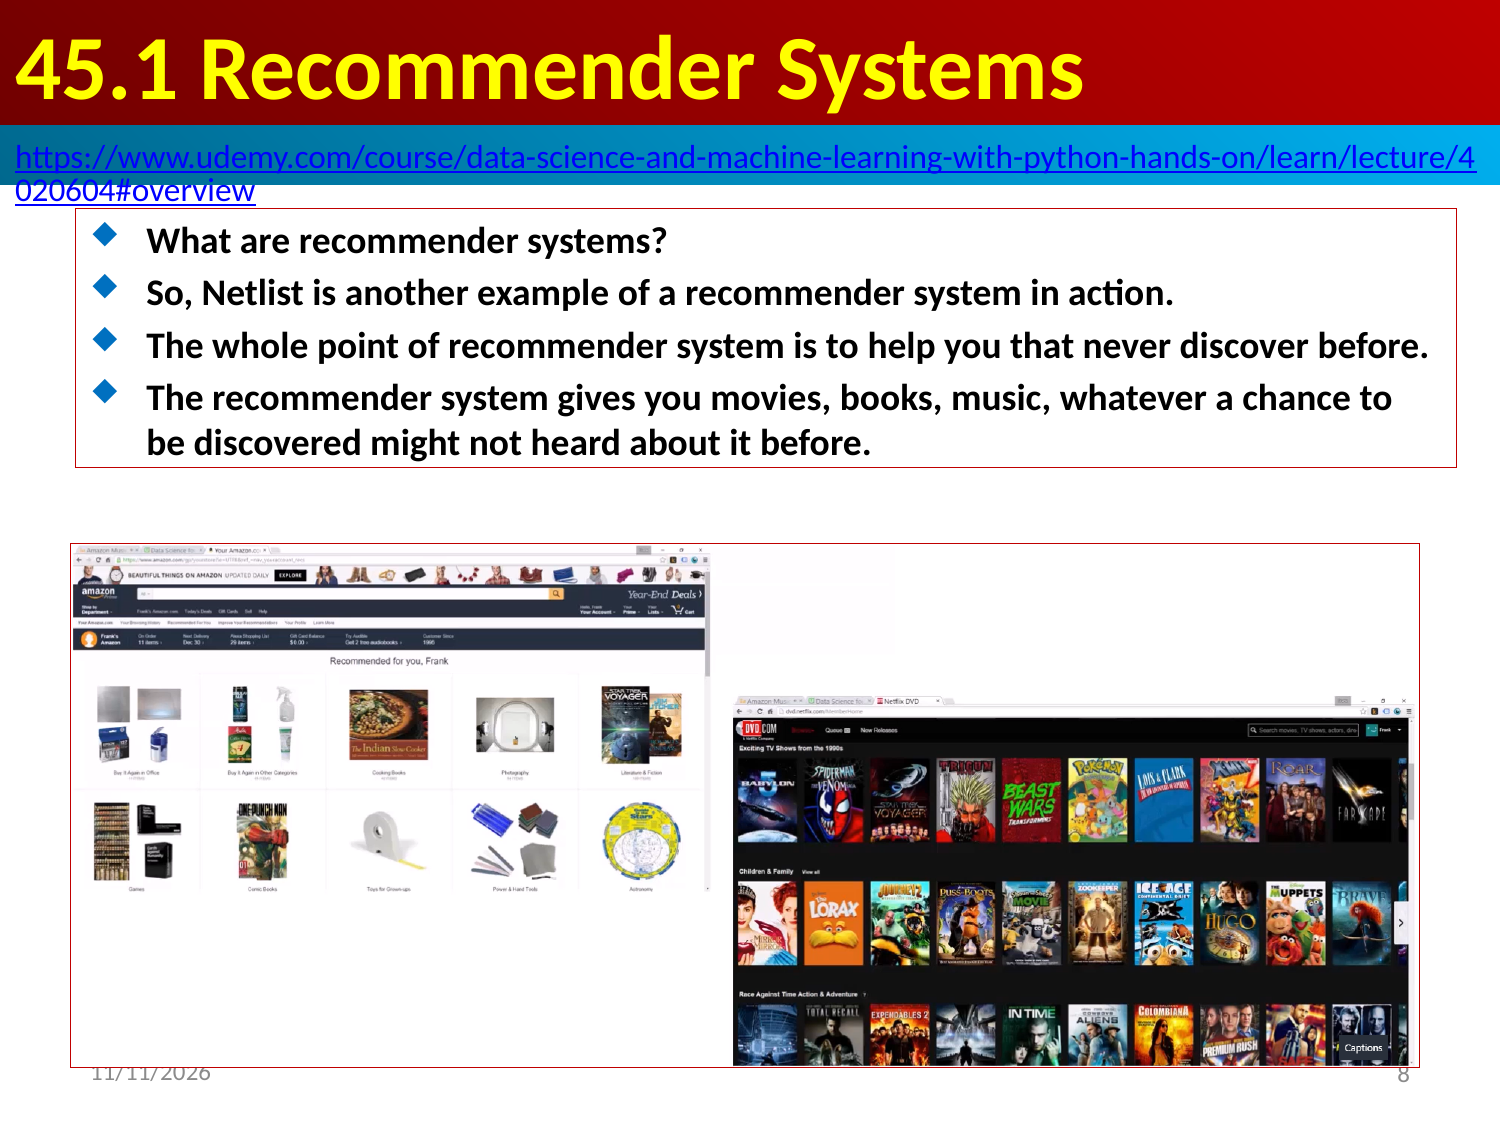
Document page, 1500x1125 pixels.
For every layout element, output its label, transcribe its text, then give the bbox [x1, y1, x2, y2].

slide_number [75, 1076, 425, 1101]
text_box https://www.udemy.com/course/data-science-and-machine-learning-with-python-hands-on/learn/lecture/4020604#overview [0, 125, 1500, 185]
slide_number 8 [1074, 1042, 1425, 1103]
subtitle What are recommender systems? So, Netlist is another example of a recommender system in action. The whole point of recommender system is to help you that never discover before. The recommender system gives you movies, books, music, whatever a chance to be discovered might not heard about it before. [75, 208, 1457, 468]
title 45.1 Recommender Systems [0, 0, 1500, 125]
picture [70, 543, 1420, 1068]
